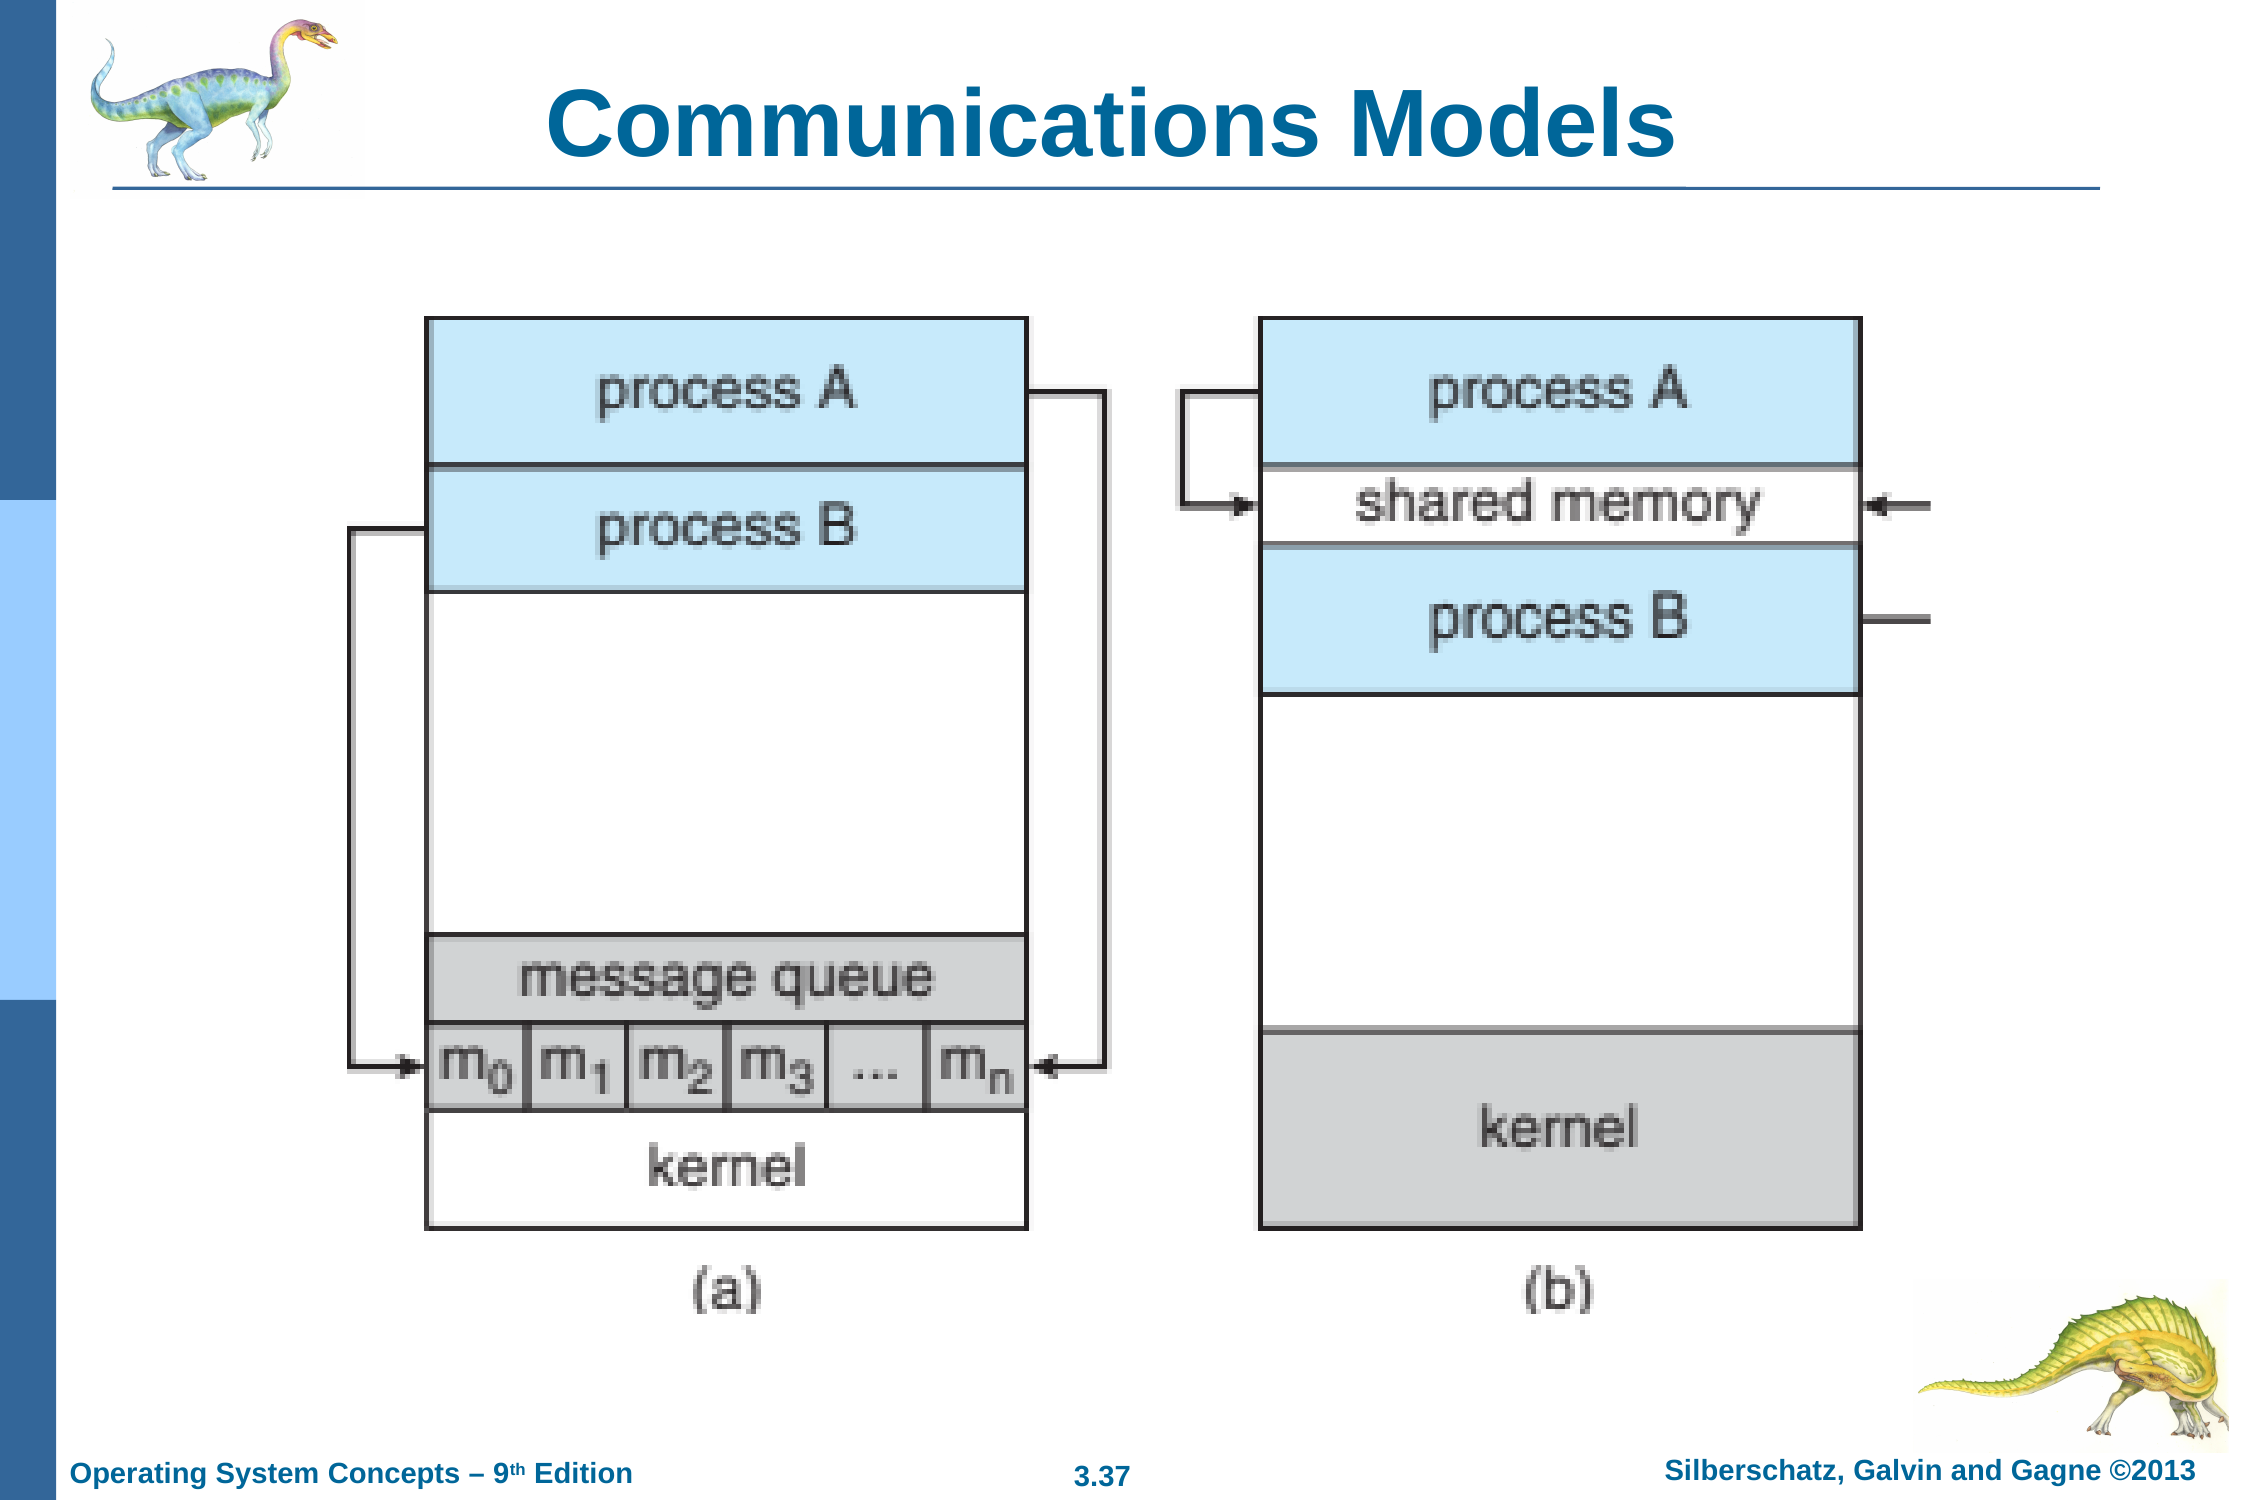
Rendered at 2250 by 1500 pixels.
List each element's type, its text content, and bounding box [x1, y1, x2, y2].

picture [346, 315, 2229, 1453]
picture [70, 0, 365, 199]
title Communications Models [112, 60, 2138, 187]
